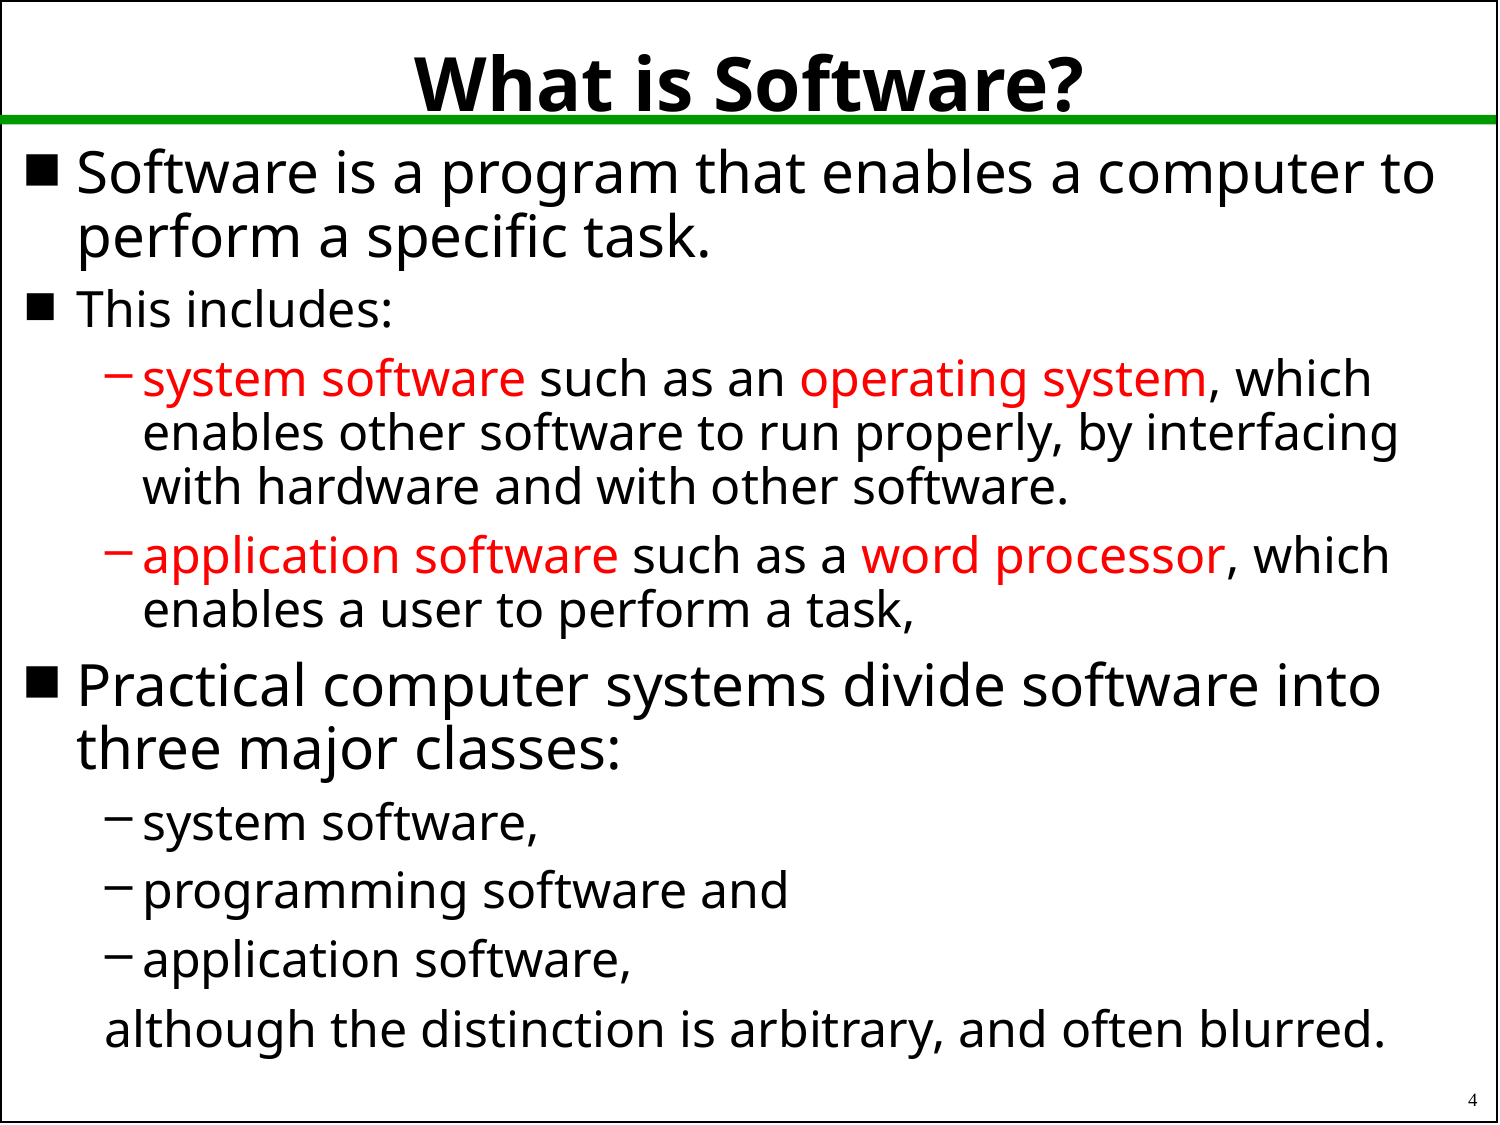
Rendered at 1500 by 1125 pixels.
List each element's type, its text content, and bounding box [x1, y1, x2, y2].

list Software is a program that enables a computer to perform a specific task. This includes: system software such as an operating system, which enables other software to run properly, by interfacing with hardware and with other software. application software such as a word processor, which enables a user to perform a task, Practical computer systems divide software into three major classes: system software, programming software and application software, although the distinction is arbitrary, and often blurred. [14, 136, 1486, 1077]
slide_number 4 [1179, 1074, 1493, 1119]
title What is Software? [7, 15, 1493, 159]
